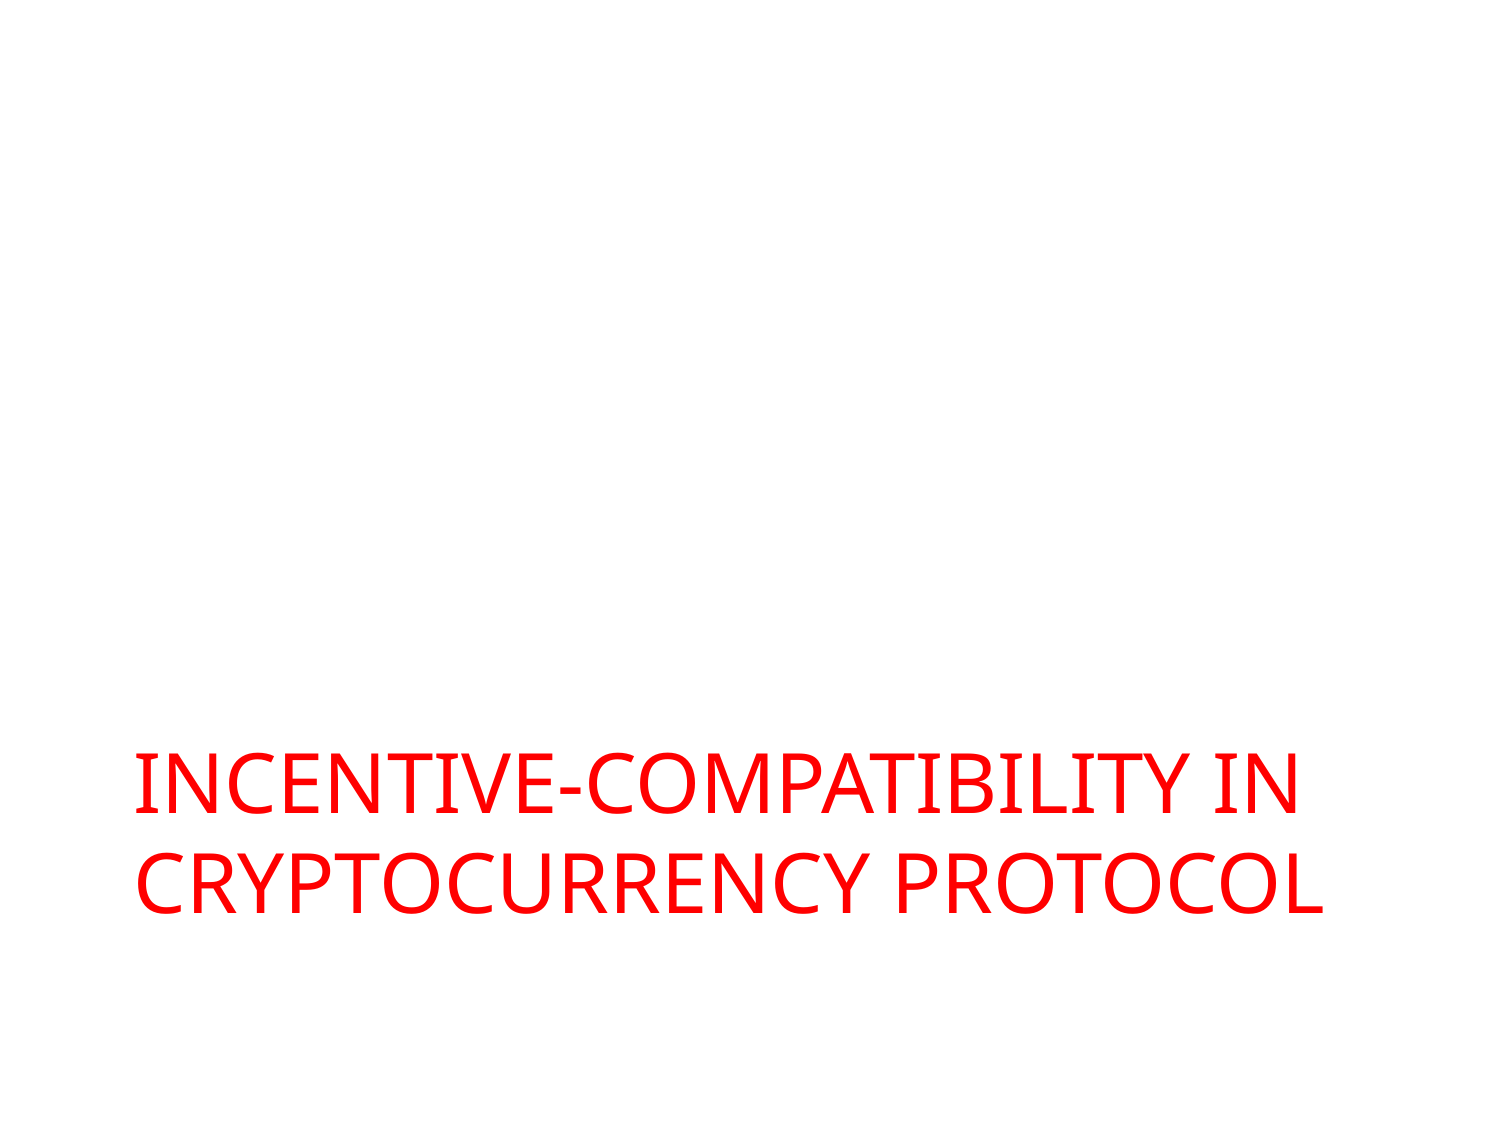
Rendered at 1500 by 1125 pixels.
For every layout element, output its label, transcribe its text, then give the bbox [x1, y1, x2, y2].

title Incentive-compatibility in cryptocurrency protocol [118, 722, 1394, 947]
